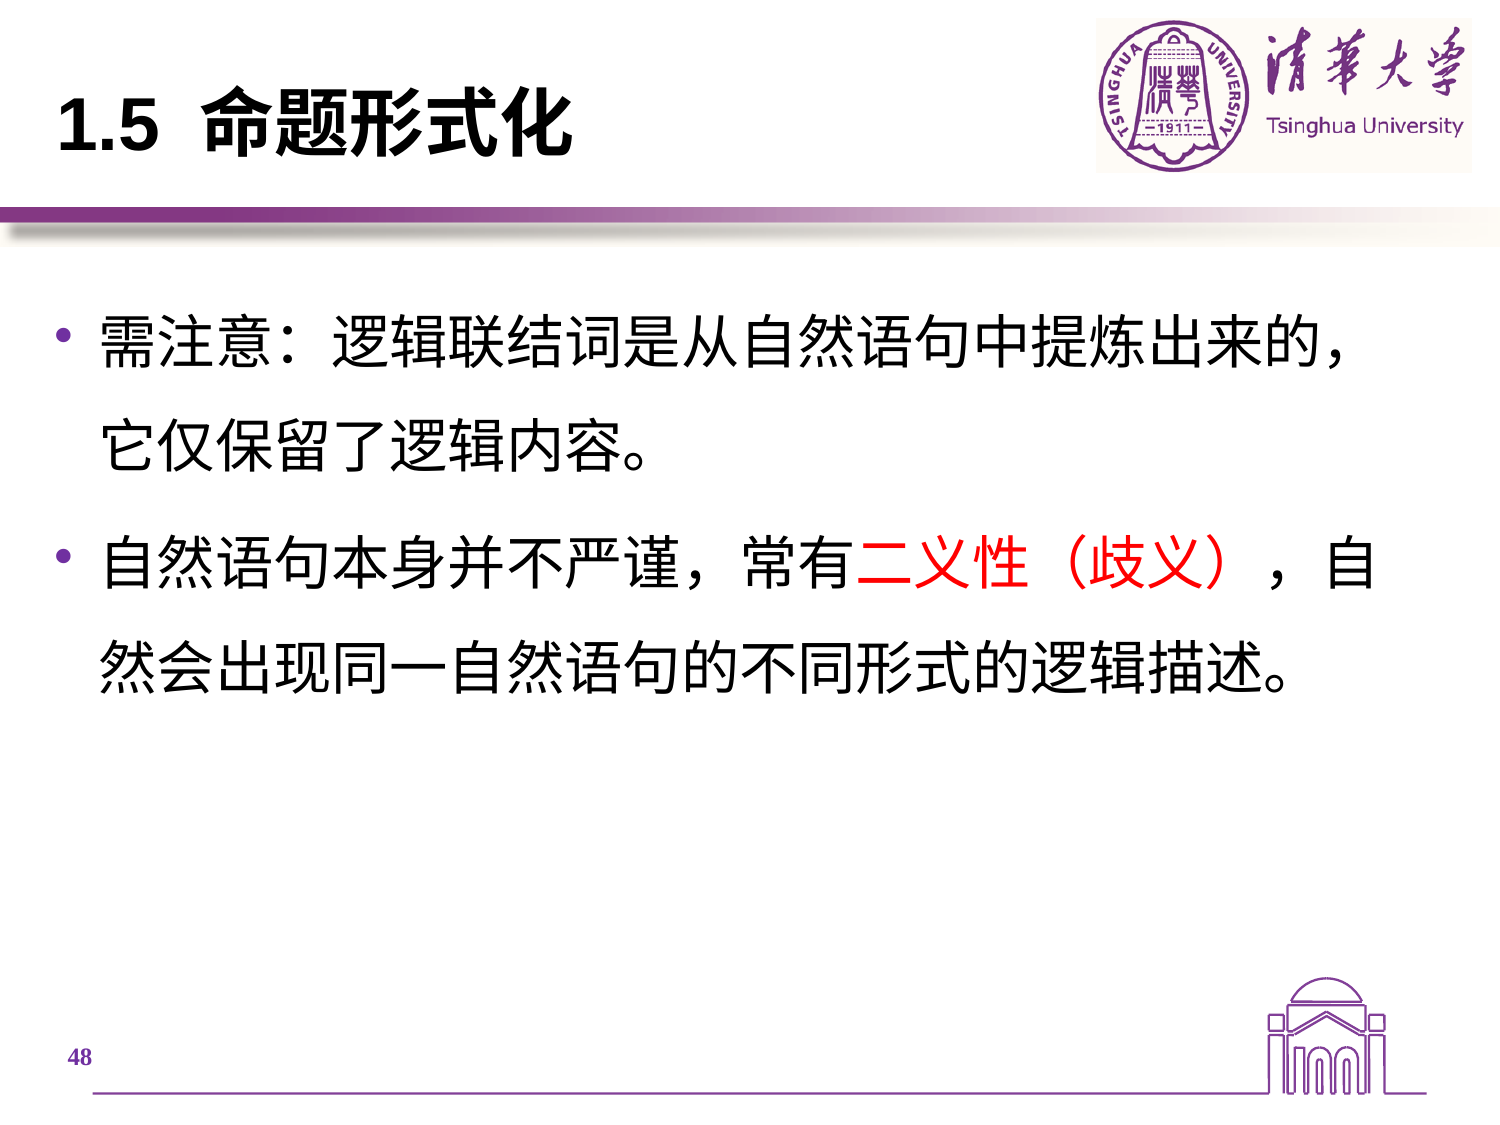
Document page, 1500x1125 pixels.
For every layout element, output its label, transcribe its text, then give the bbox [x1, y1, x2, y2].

title 1.5 命题形式化 [41, 45, 1097, 197]
picture [0, 207, 1500, 247]
list 需注意：逻辑联结词是从自然语句中提炼出来的，它仅保留了逻辑内容。 自然语句本身并不严谨，常有二义性（歧义），自然会出现同一自然语句的不同形式的逻辑描述。 [41, 262, 1425, 1005]
picture [1096, 18, 1472, 173]
